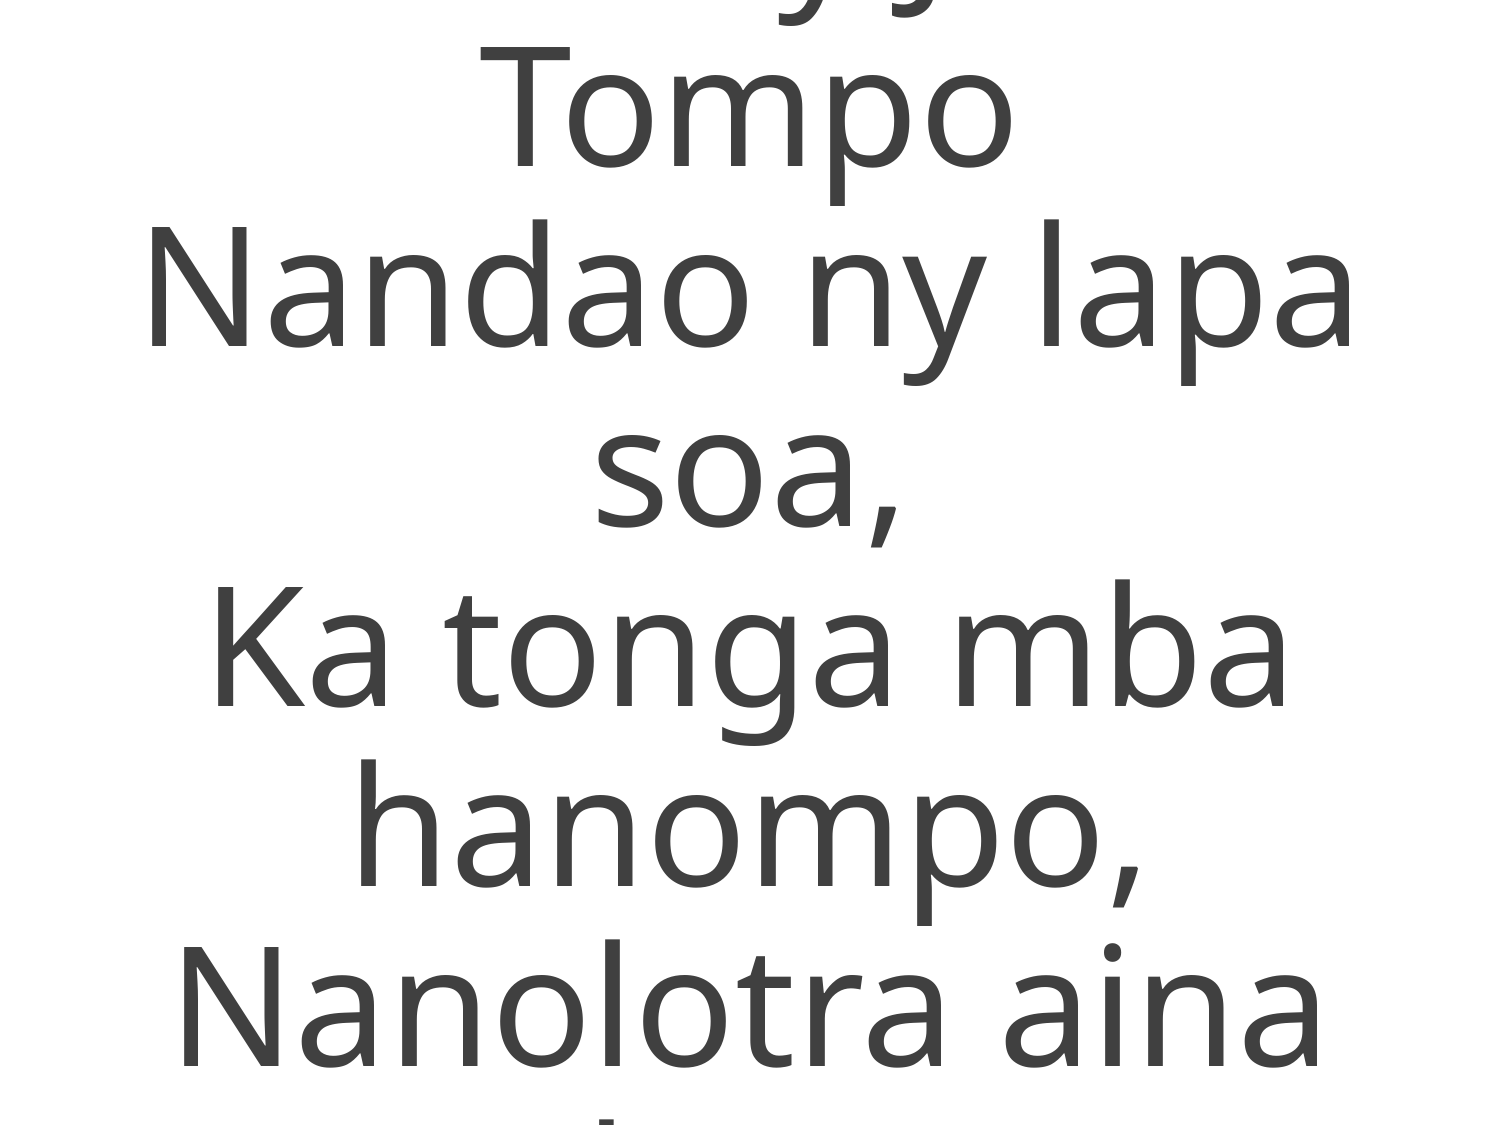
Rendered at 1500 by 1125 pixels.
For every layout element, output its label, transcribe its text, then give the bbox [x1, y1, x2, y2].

title Tsarovy Jeso Tompo Nandao ny lapa soa, Ka tonga mba hanompo, Nanolotra aina koa. [0, 453, 1500, 672]
